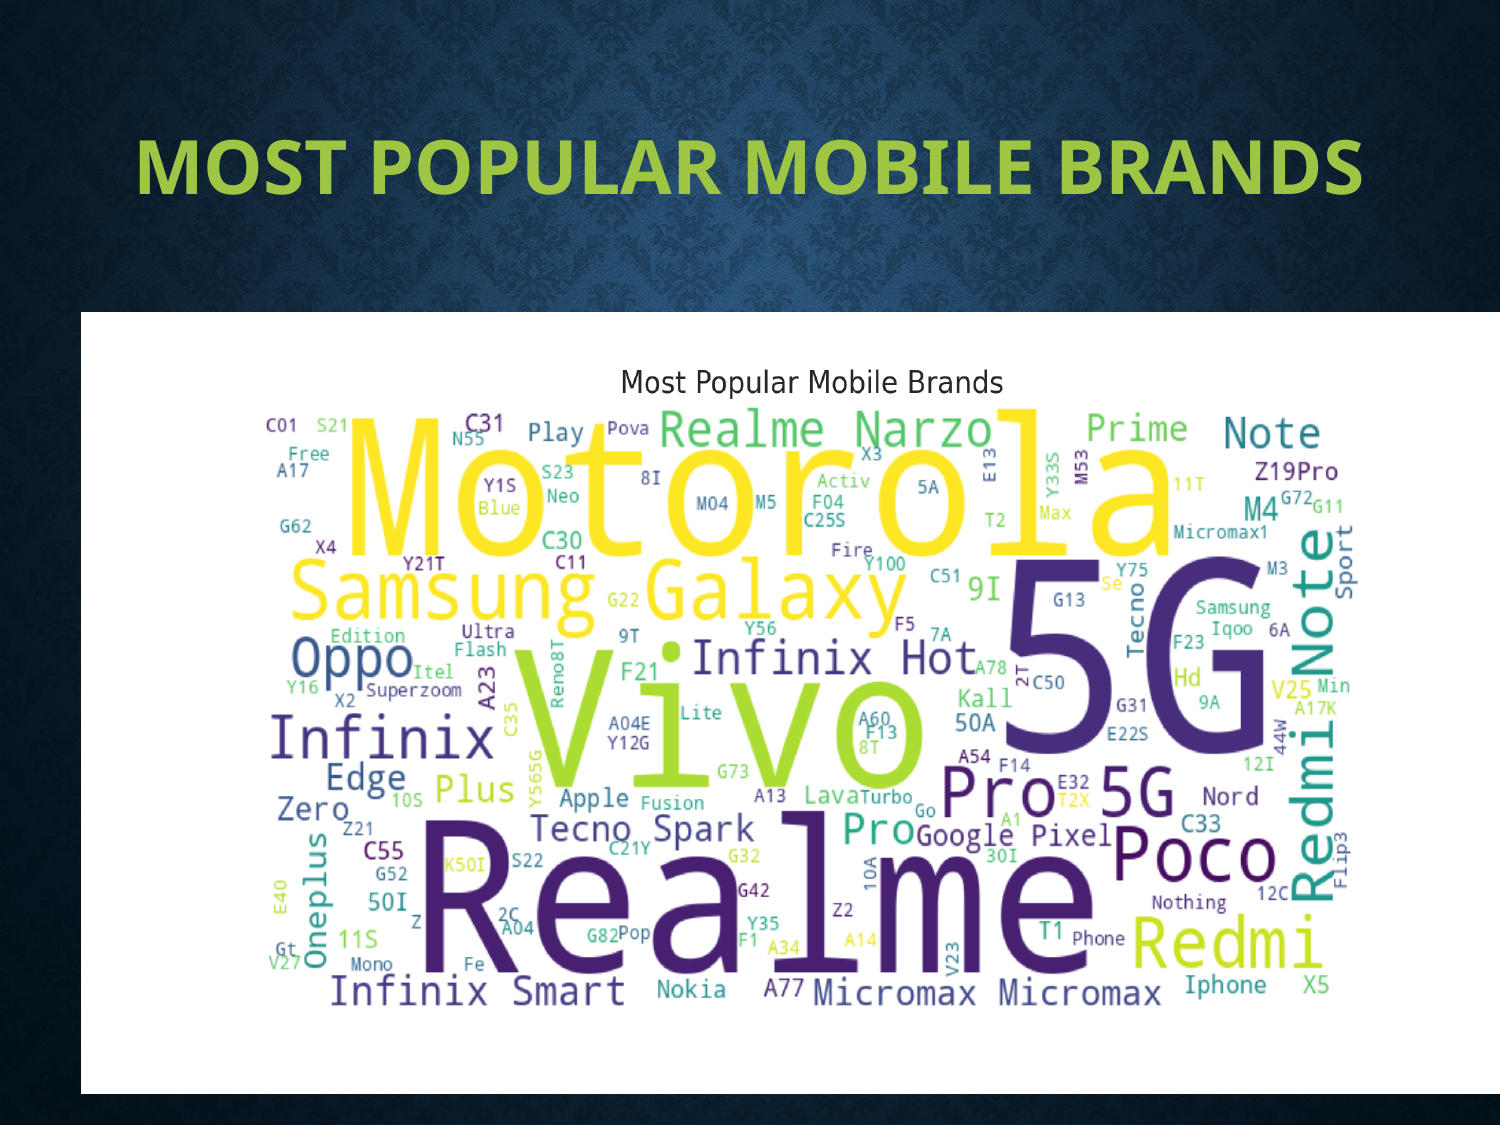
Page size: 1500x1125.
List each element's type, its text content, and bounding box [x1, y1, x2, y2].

title Most Popular Mobile Brands [112, 61, 1387, 280]
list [81, 312, 1500, 1095]
